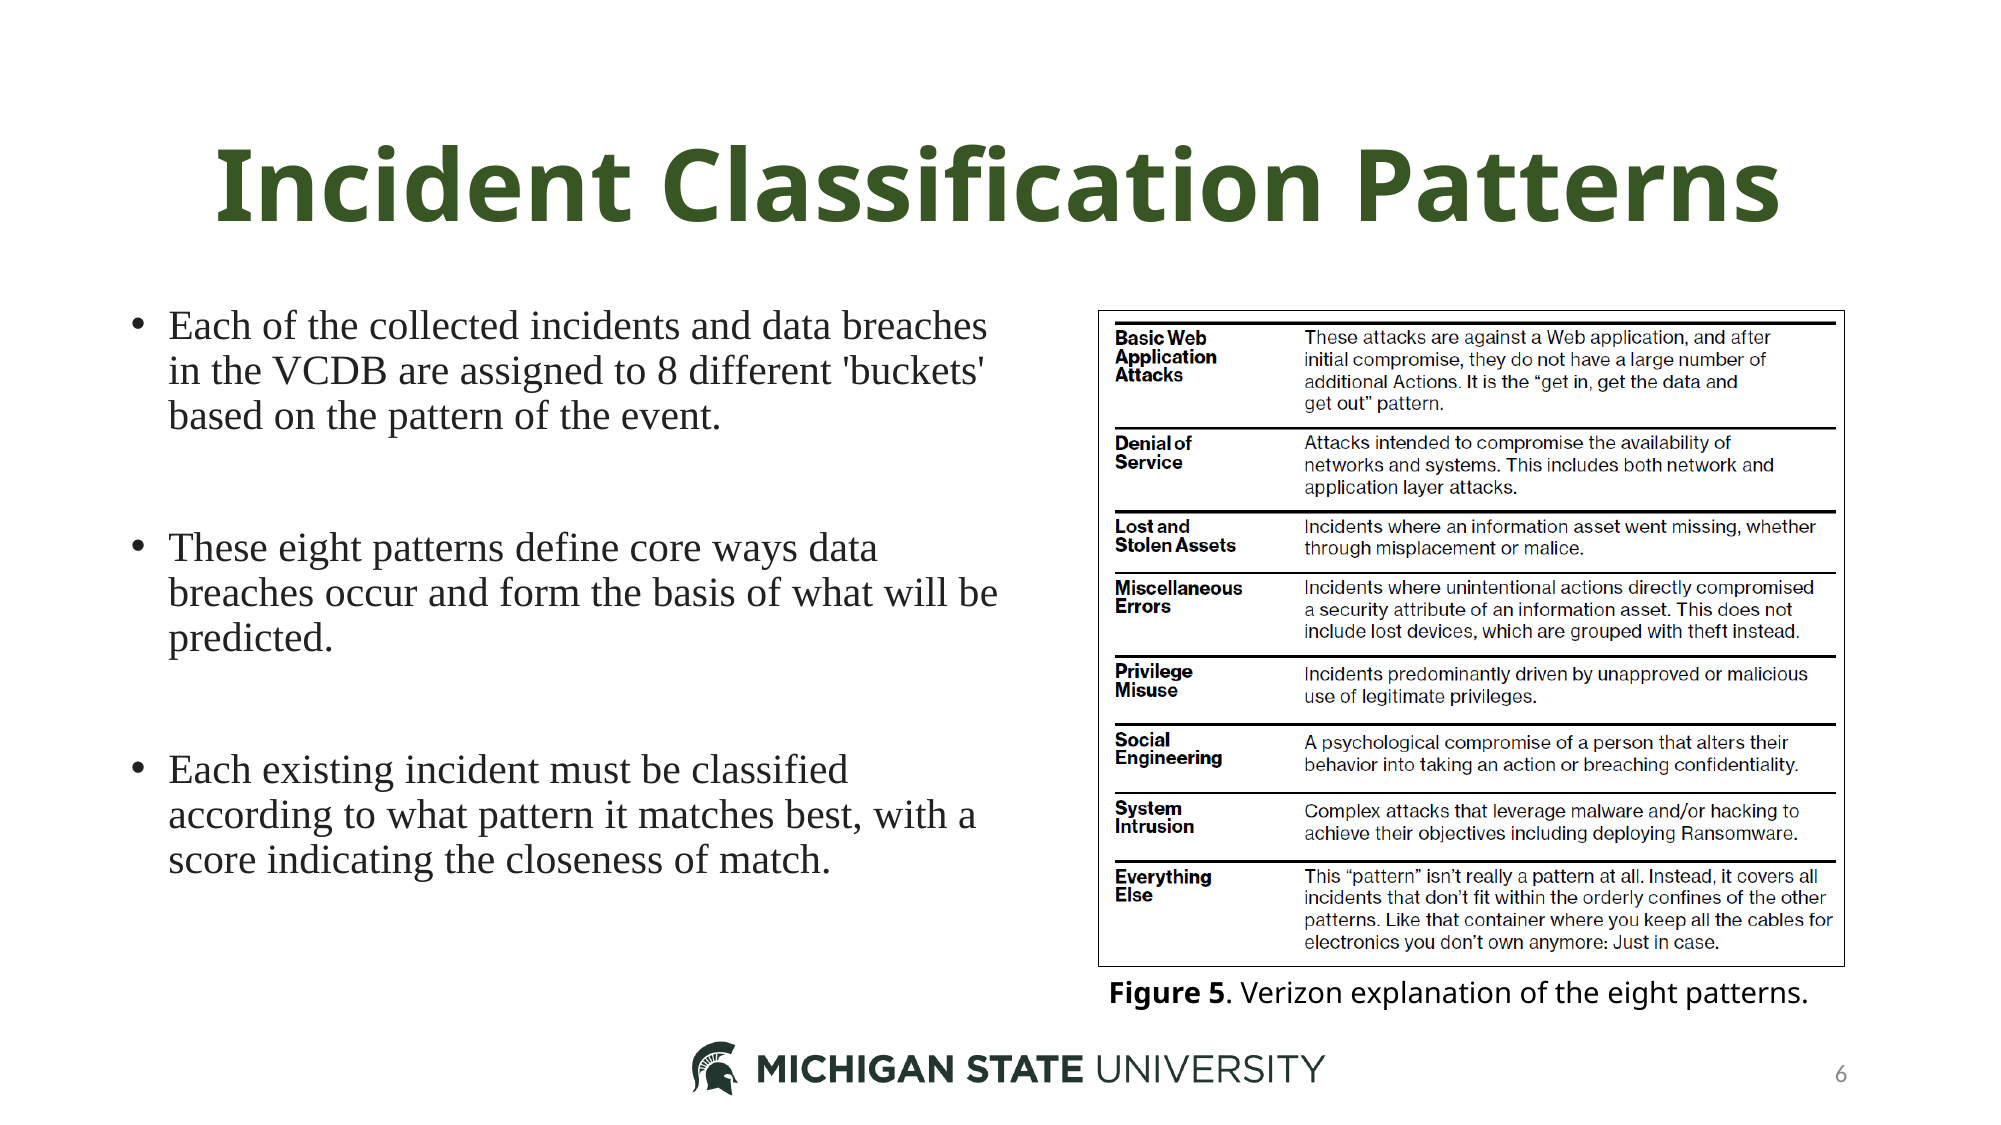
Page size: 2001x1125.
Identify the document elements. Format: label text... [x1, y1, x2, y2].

picture [1099, 310, 1845, 967]
title Incident Classification Patterns [193, 75, 1807, 251]
text_box Figure 5. Verizon explanation of the eight patterns. [1093, 966, 1863, 1017]
slide_number 6 [1412, 1042, 1863, 1103]
text_box Each of the collected incidents and data breaches in the VCDB are assigned to 8 different 'buckets' based on the pattern of the event. These eight patterns define core ways data breaches occur and form the basis of what will be predicted. Each existing incident must be classified according to what pattern it matches best, with a score indicating the closeness of match. [115, 295, 1025, 1022]
picture [662, 1028, 1338, 1105]
